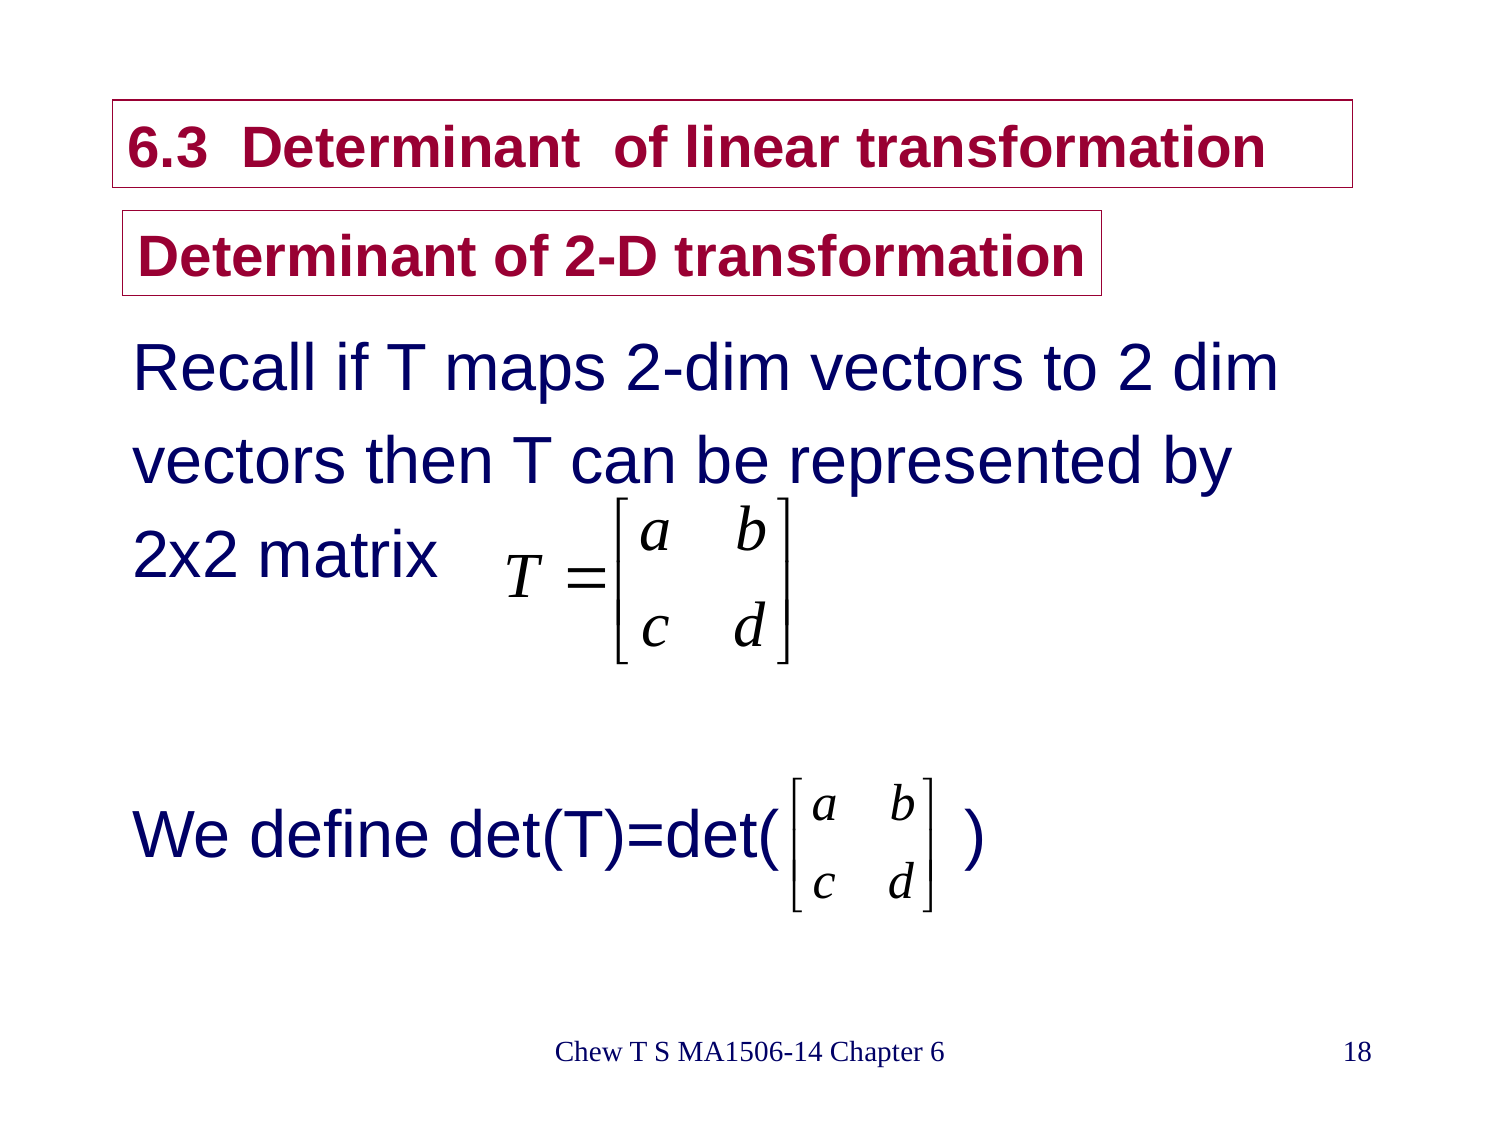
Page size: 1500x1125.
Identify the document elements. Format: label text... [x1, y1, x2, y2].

title 6.3 Determinant of linear transformation [112, 99, 1353, 188]
footer Chew T S MA1506-14 Chapter 6 [512, 1024, 988, 1101]
text_box Determinant of 2-D transformation [122, 210, 1102, 296]
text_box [503, 491, 808, 670]
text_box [784, 773, 946, 918]
list Recall if T maps 2-dim vectors to 2 dim vectors then T can be represented by 2x2 matrix We define det(T)=det( ) [116, 316, 1393, 992]
slide_number 18 [1074, 1024, 1388, 1101]
